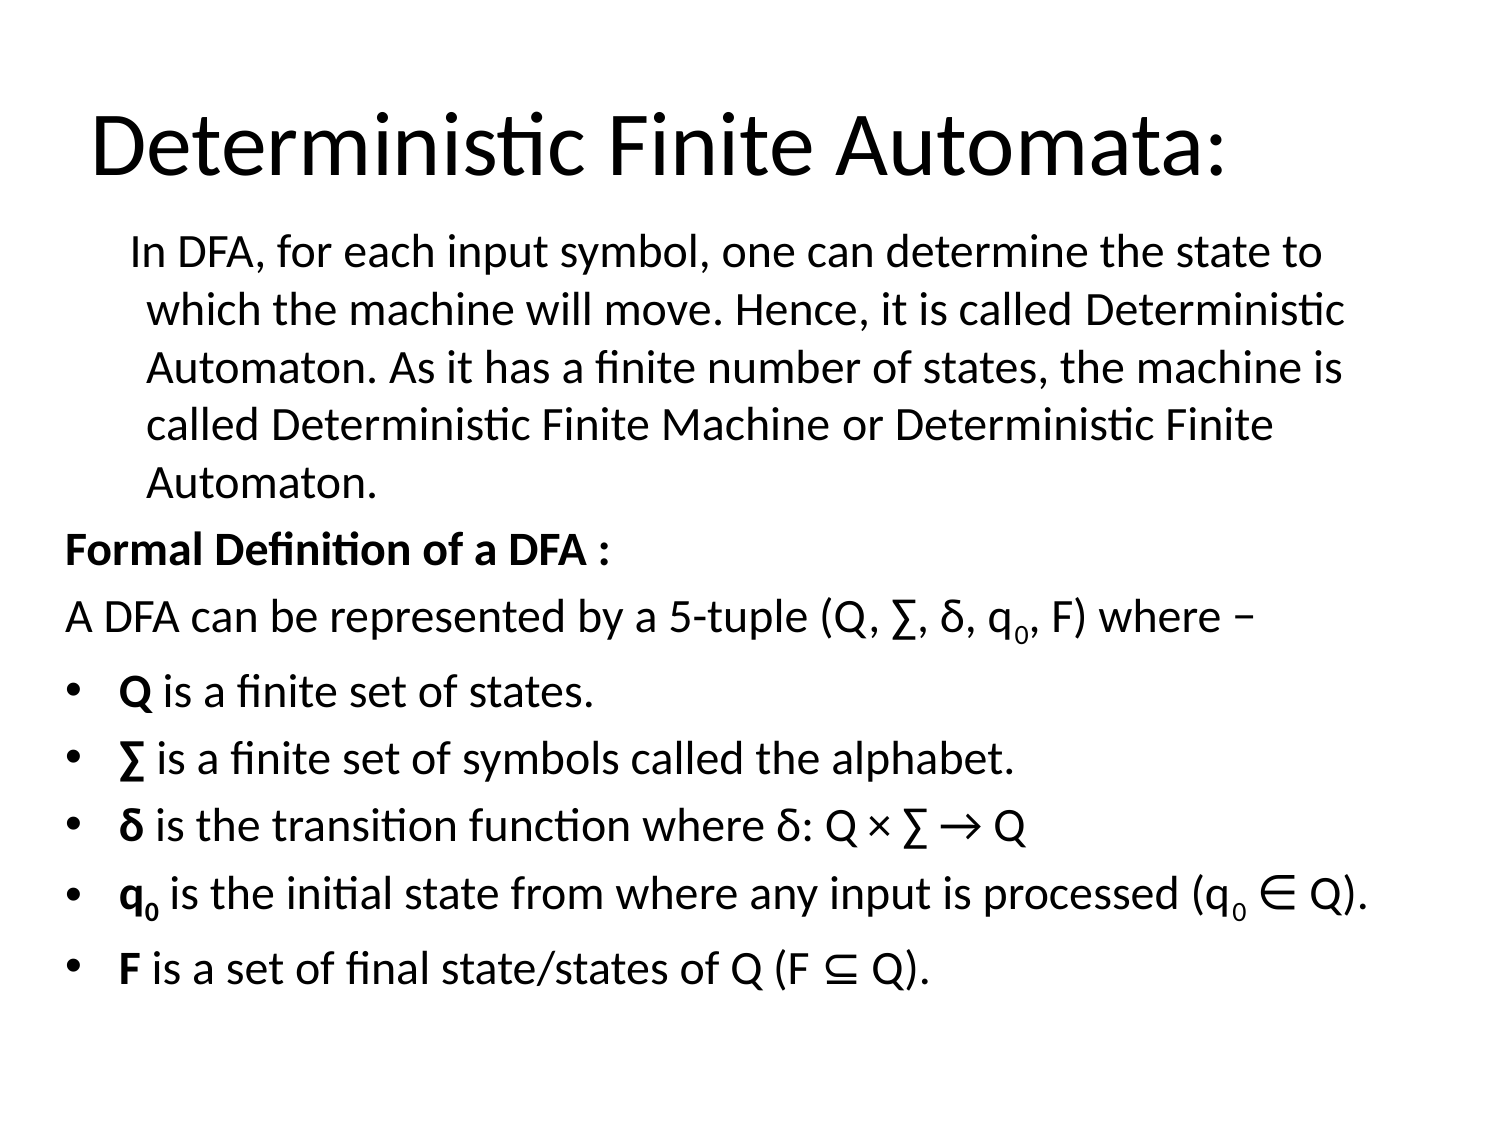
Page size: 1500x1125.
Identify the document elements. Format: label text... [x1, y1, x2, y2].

list In DFA, for each input symbol, one can determine the state to which the machine will move. Hence, it is called Deterministic Automaton. As it has a finite number of states, the machine is called Deterministic Finite Machine or Deterministic Finite Automaton. Formal Definition of a DFA : A DFA can be represented by a 5-tuple (Q, ∑, δ, q0, F) where − Q is a finite set of states. ∑ is a finite set of symbols called the alphabet. δ is the transition function where δ: Q × ∑ → Q q0 is the initial state from where any input is processed (q0 ∈ Q). F is a set of final state/states of Q (F ⊆ Q). [50, 212, 1450, 1005]
title Deterministic Finite Automata: [75, 45, 1425, 212]
